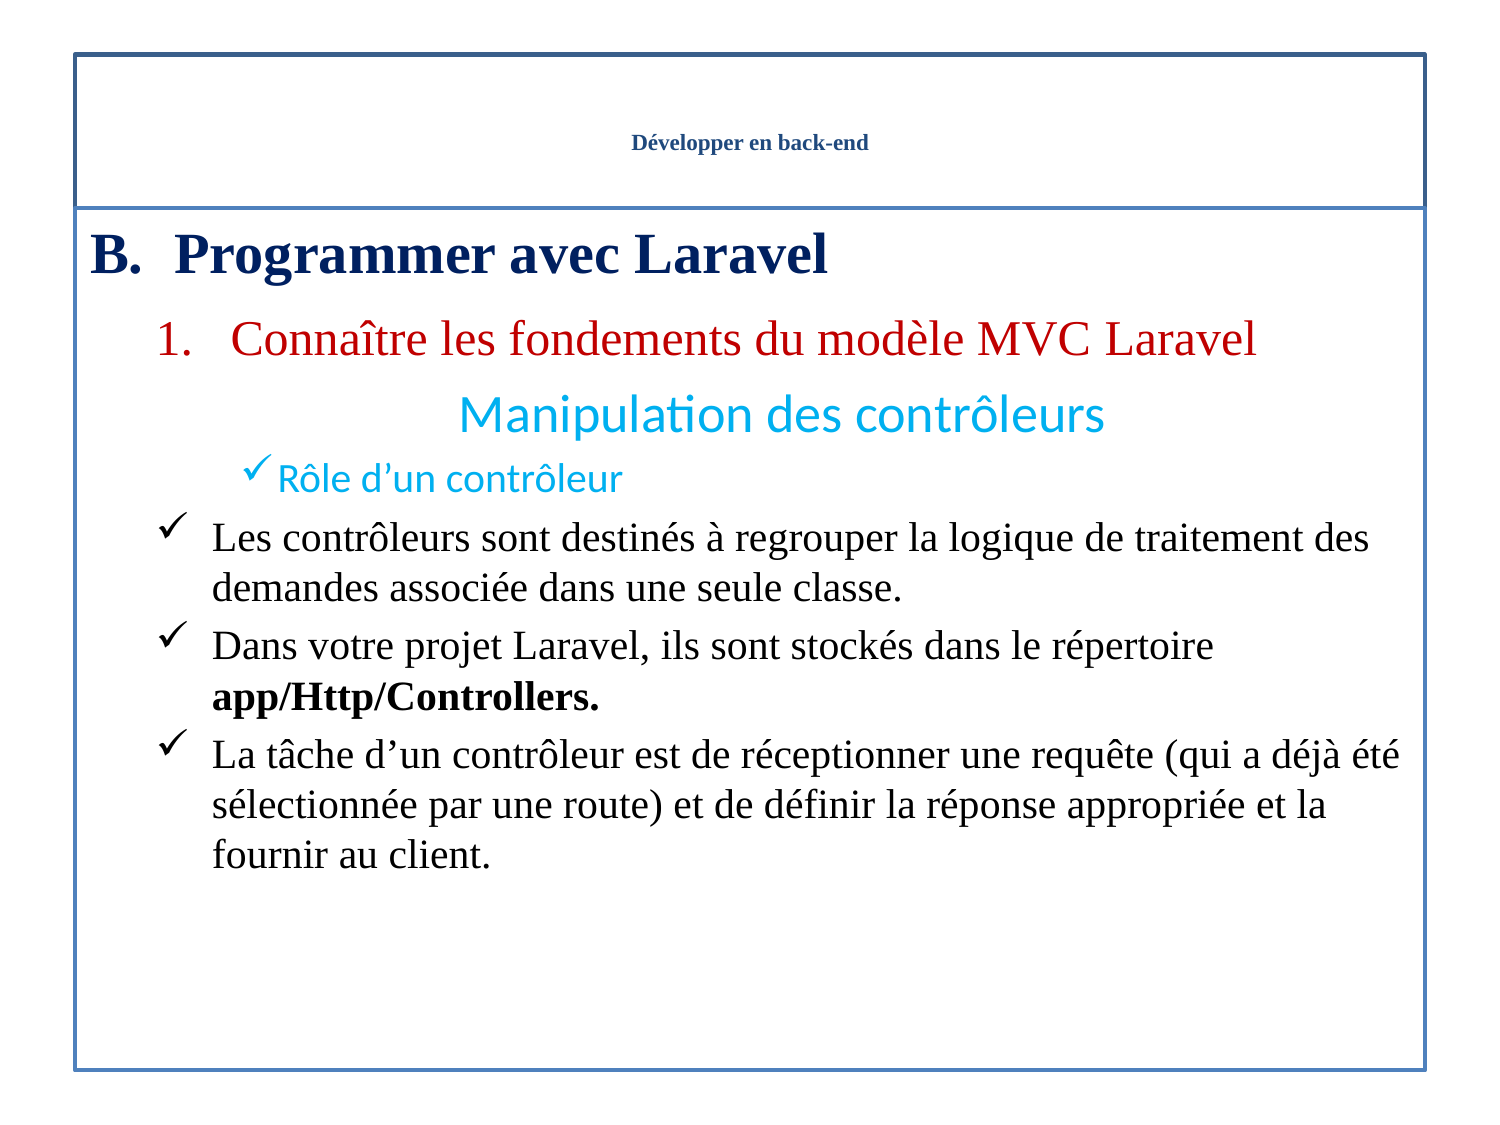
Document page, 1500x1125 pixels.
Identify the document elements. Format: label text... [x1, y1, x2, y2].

text_box [73, 52, 1427, 206]
list Programmer avec Laravel Connaître les fondements du modèle MVC Laravel Manipulation des contrôleurs Rôle d’un contrôleur Les contrôleurs sont destinés à regrouper la logique de traitement des demandes associée dans une seule classe. Dans votre projet Laravel, ils sont stockés dans le répertoire app/Http/Controllers. La tâche d’un contrôleur est de réceptionner une requête (qui a déjà été sélectionnée par une route) et de définir la réponse appropriée et la fournir au client. [73, 206, 1427, 1072]
title Développer en back-end [75, 64, 1425, 206]
